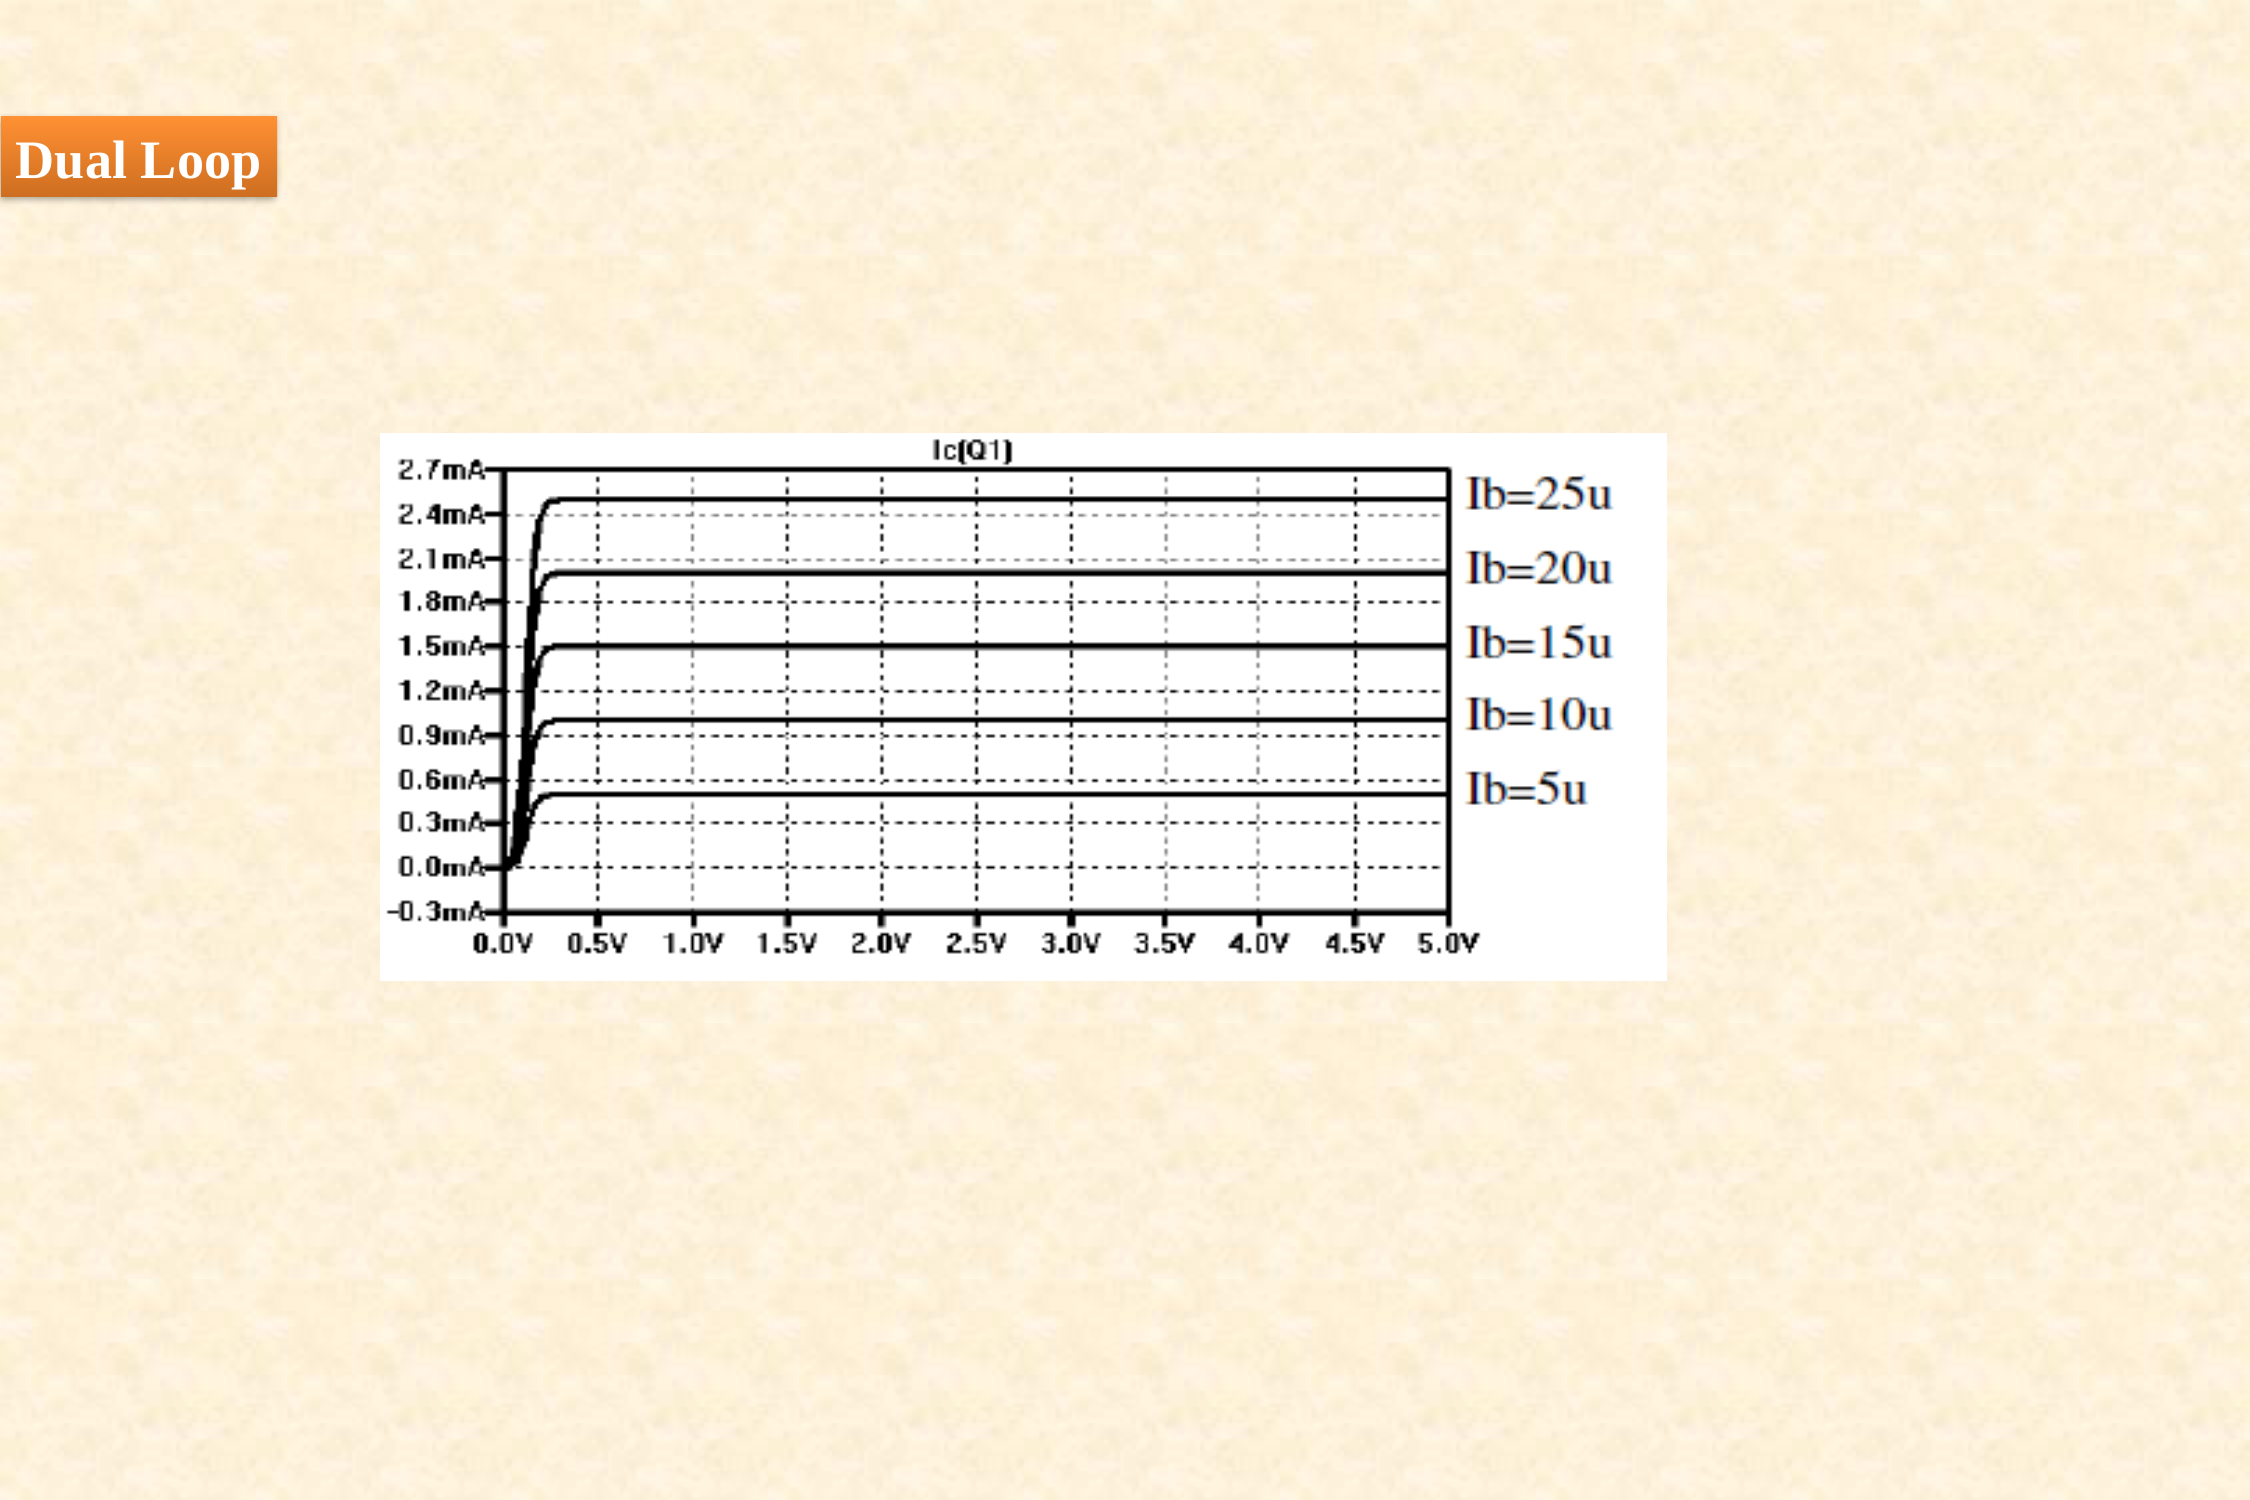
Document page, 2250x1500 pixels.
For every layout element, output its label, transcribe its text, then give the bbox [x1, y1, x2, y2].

text_box Dual Loop [1, 116, 278, 197]
picture [0, 0, 2250, 1500]
